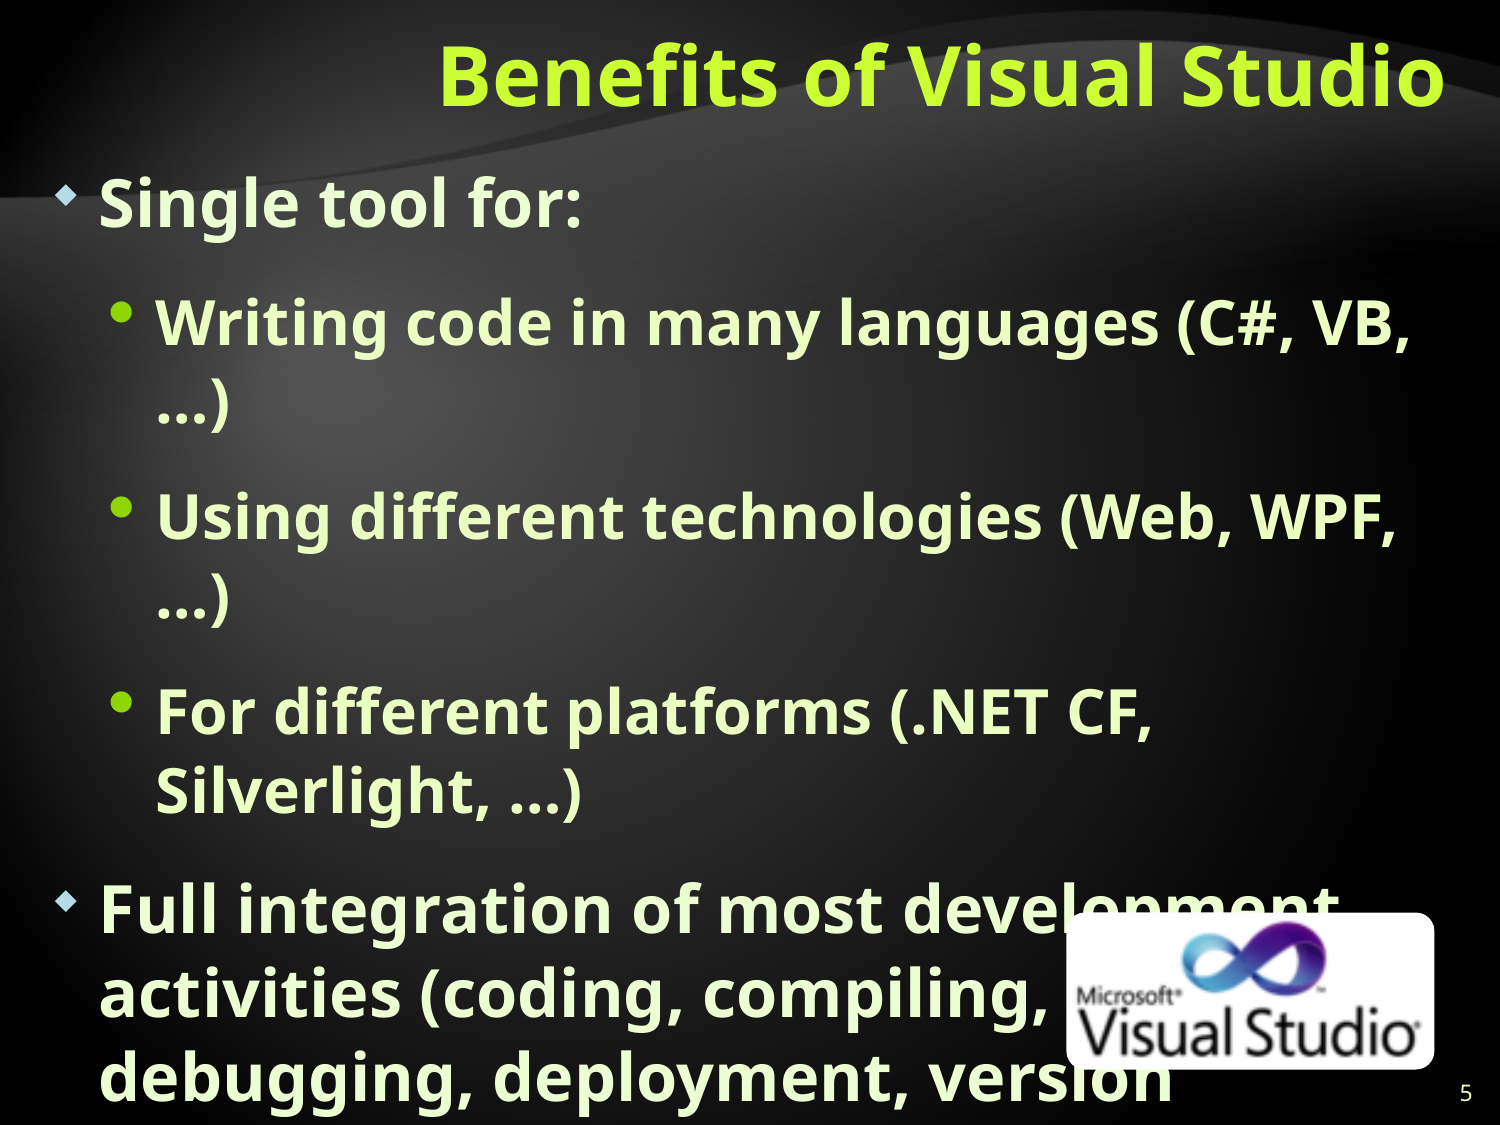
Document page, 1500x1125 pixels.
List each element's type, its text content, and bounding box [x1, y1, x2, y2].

list Single tool for: Writing code in many languages (C#, VB, …) Using different technologies (Web, WPF, …) For different platforms (.NET CF, Silverlight, …) Full integration of most development activities (coding, compiling, testing, debugging, deployment, version control, ...) Very easy to use! [37, 149, 1463, 1100]
title Benefits of Visual Studio [300, 12, 1463, 149]
picture [0, 0, 1500, 1125]
slide_number 5 [1412, 1074, 1488, 1113]
